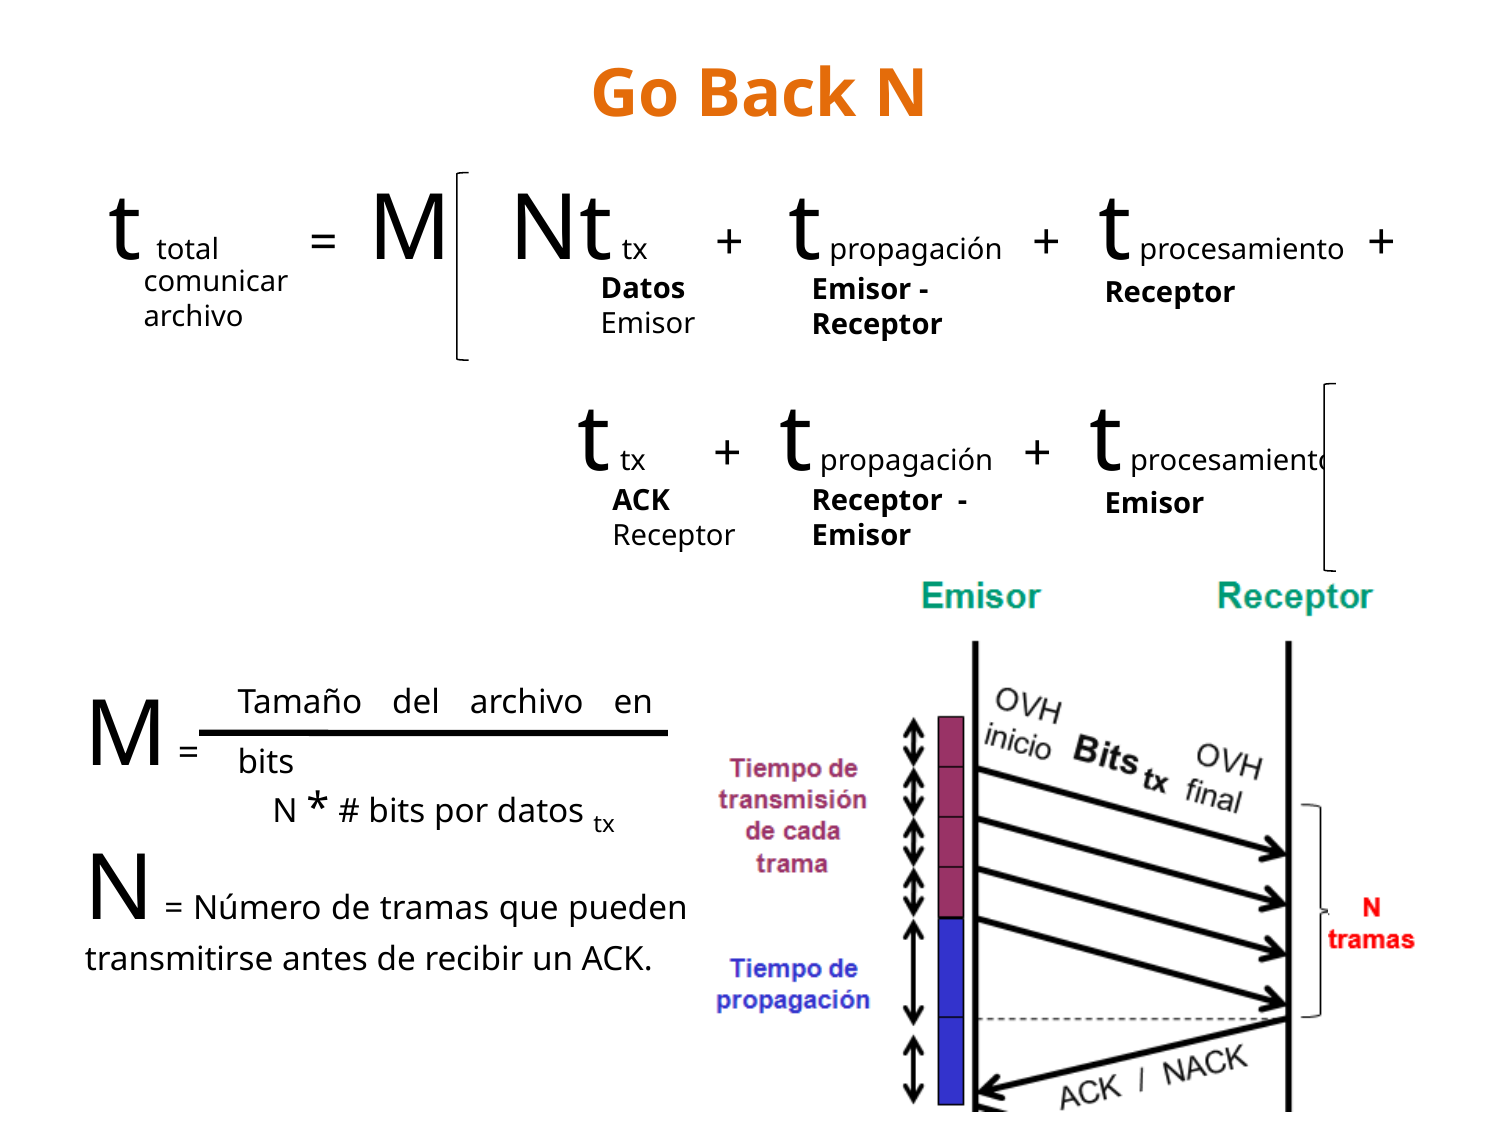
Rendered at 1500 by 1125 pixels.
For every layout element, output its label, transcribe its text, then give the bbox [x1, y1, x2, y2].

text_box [93, 160, 1442, 572]
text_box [714, 573, 1440, 1112]
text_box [70, 611, 669, 836]
text_box N = Número de tramas que pueden transmitirse antes de recibir un ACK. [70, 820, 704, 985]
text_box Go Back N [24, 0, 1495, 184]
